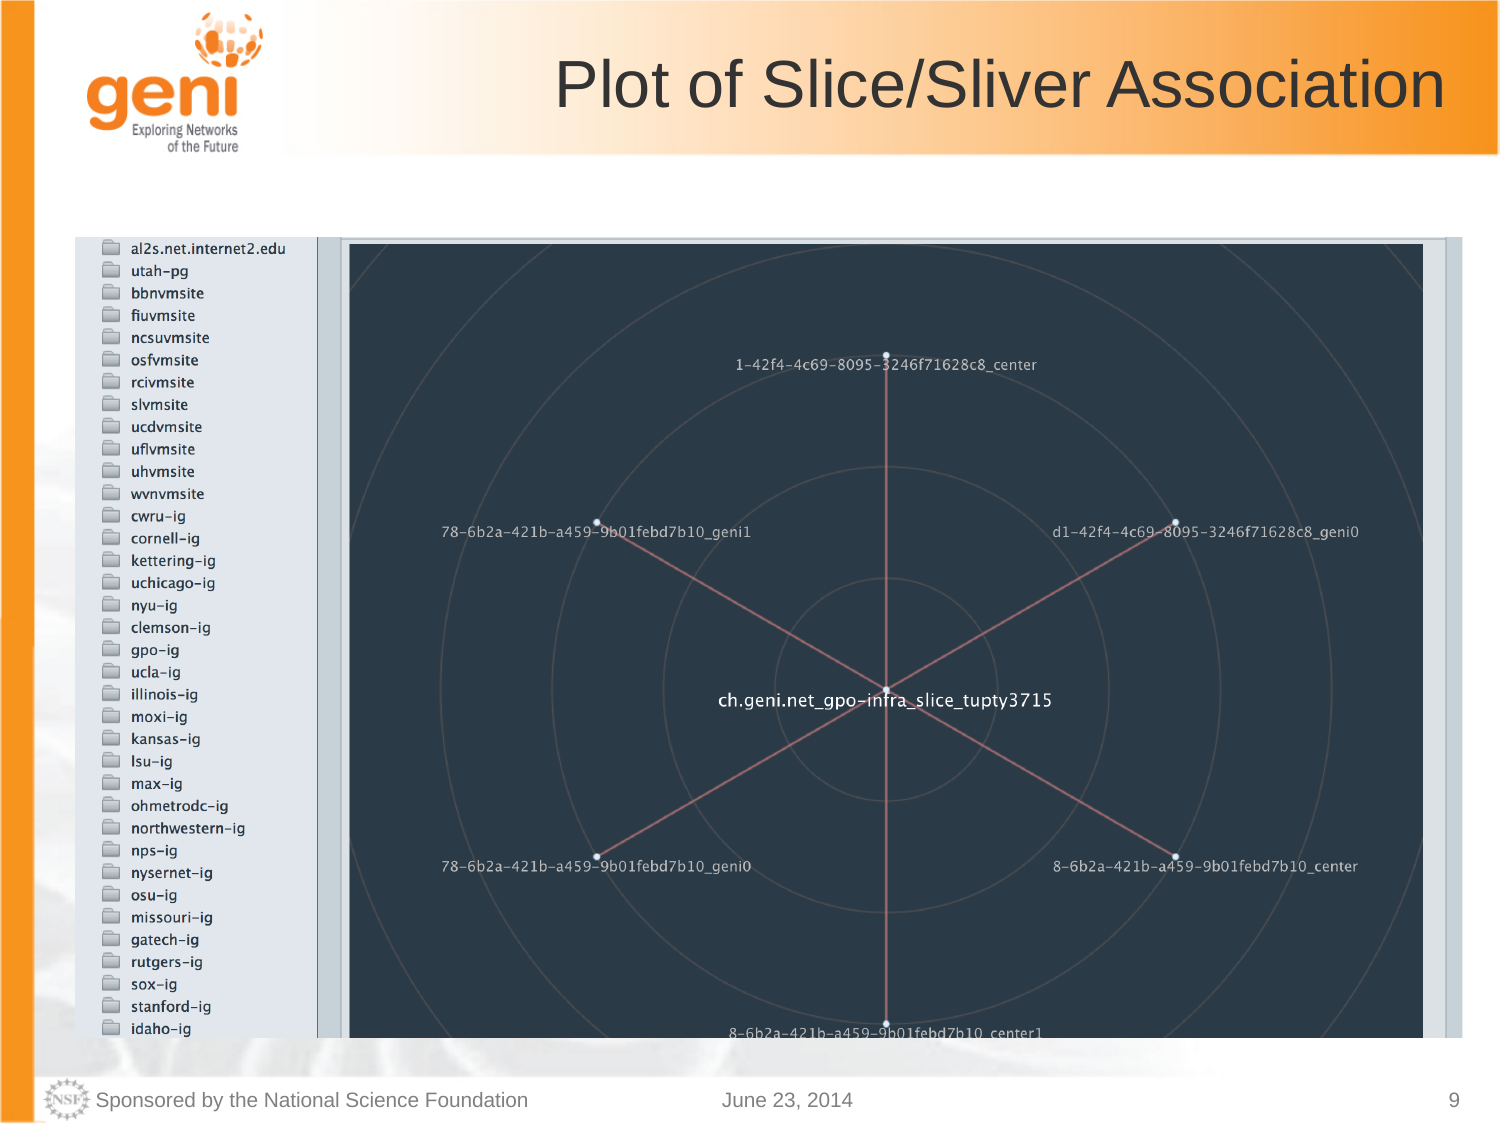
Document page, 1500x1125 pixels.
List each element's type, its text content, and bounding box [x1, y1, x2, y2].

title Plot of Slice/Sliver Association [112, 0, 1463, 163]
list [74, 237, 1463, 1038]
picture [0, 0, 1500, 1125]
